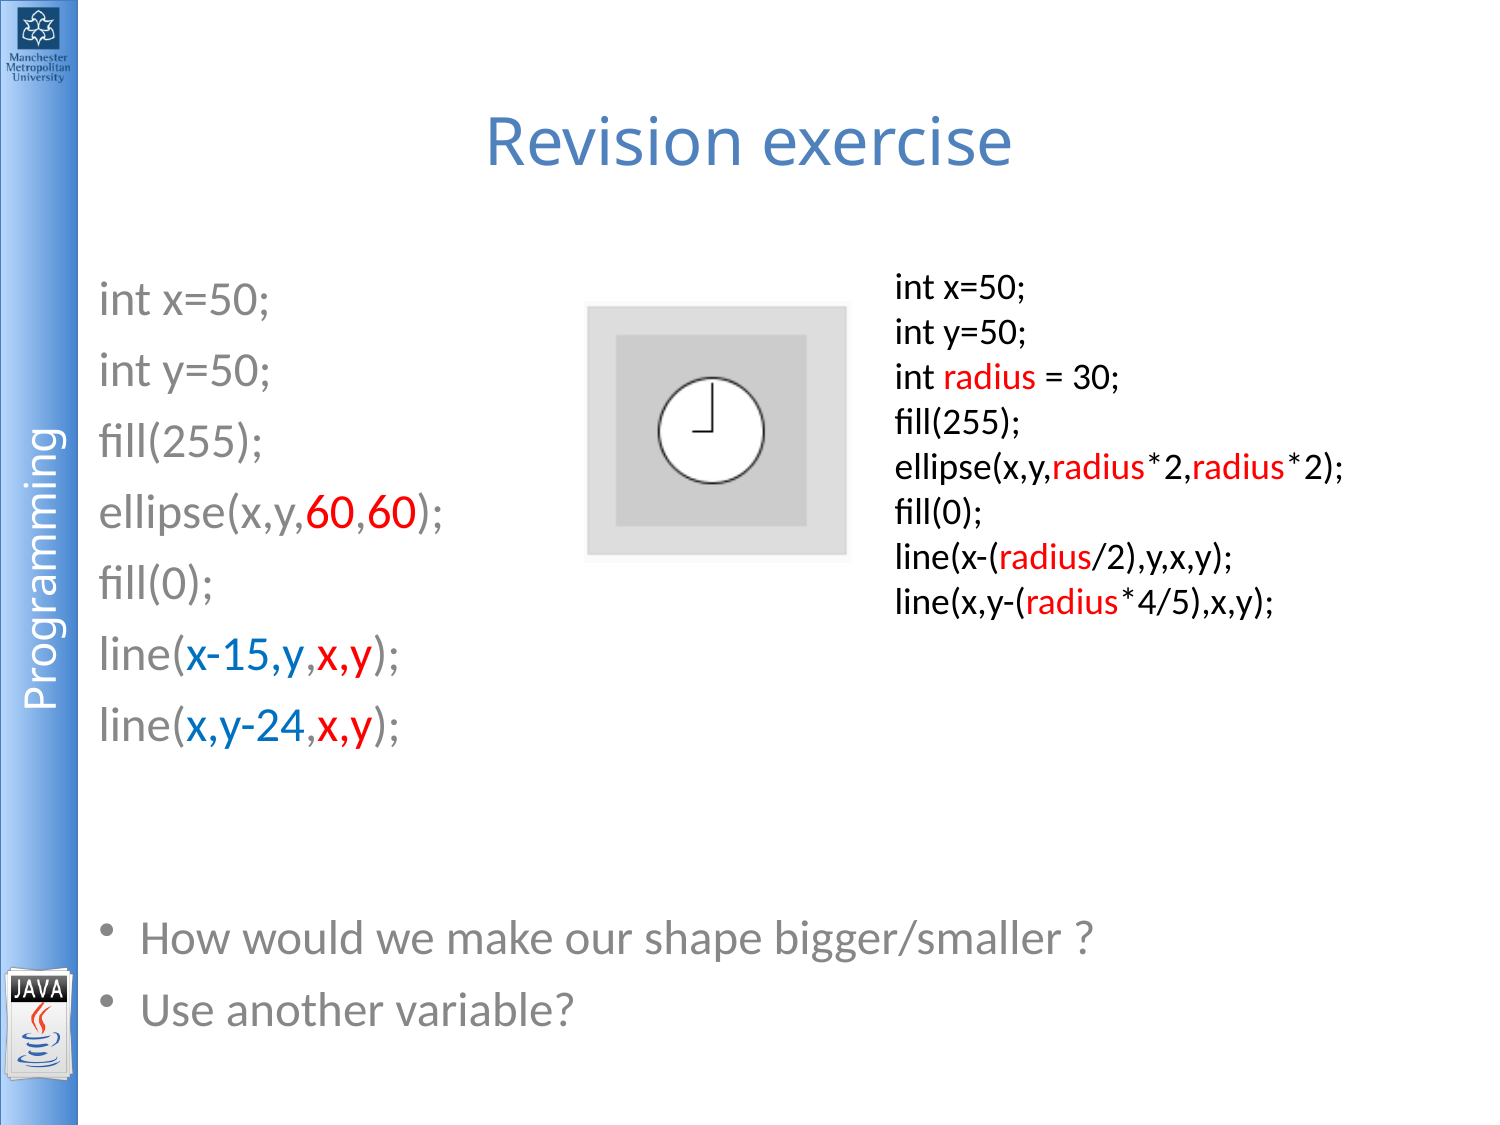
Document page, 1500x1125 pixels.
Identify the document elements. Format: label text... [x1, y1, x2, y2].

picture [5, 7, 70, 83]
title Revision exercise [75, 45, 1425, 233]
picture [0, 966, 82, 1082]
picture [584, 301, 851, 563]
text_box int x=50; int y=50; int radius = 30; fill(255); ellipse(x,y,radius*2,radius*2); fill(0); line(x-(radius/2),y,x,y); line(x,y-(radius*4/5),x,y); [879, 254, 1425, 630]
list int x=50; int y=50; fill(255); ellipse(x,y,60,60); fill(0); line(x-15,y,x,y); line(x,y-24,x,y); How would we make our shape bigger/smaller ? Use another variable? [92, 260, 1425, 1046]
